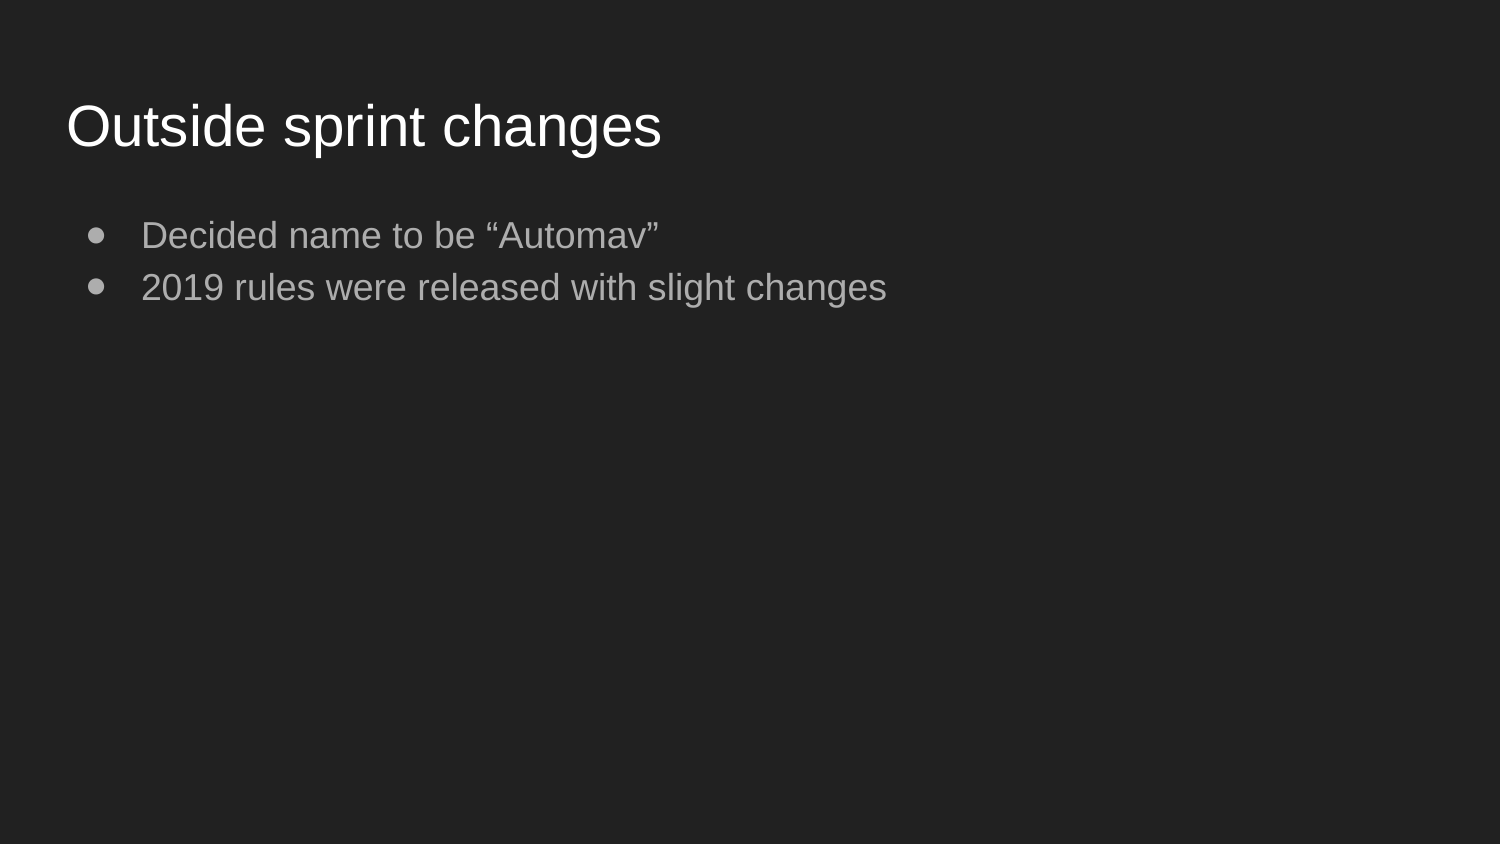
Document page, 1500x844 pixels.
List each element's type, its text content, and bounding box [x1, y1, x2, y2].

list Decided name to be “Automav” 2019 rules were released with slight changes [51, 189, 1449, 750]
title Outside sprint changes [51, 72, 1449, 167]
